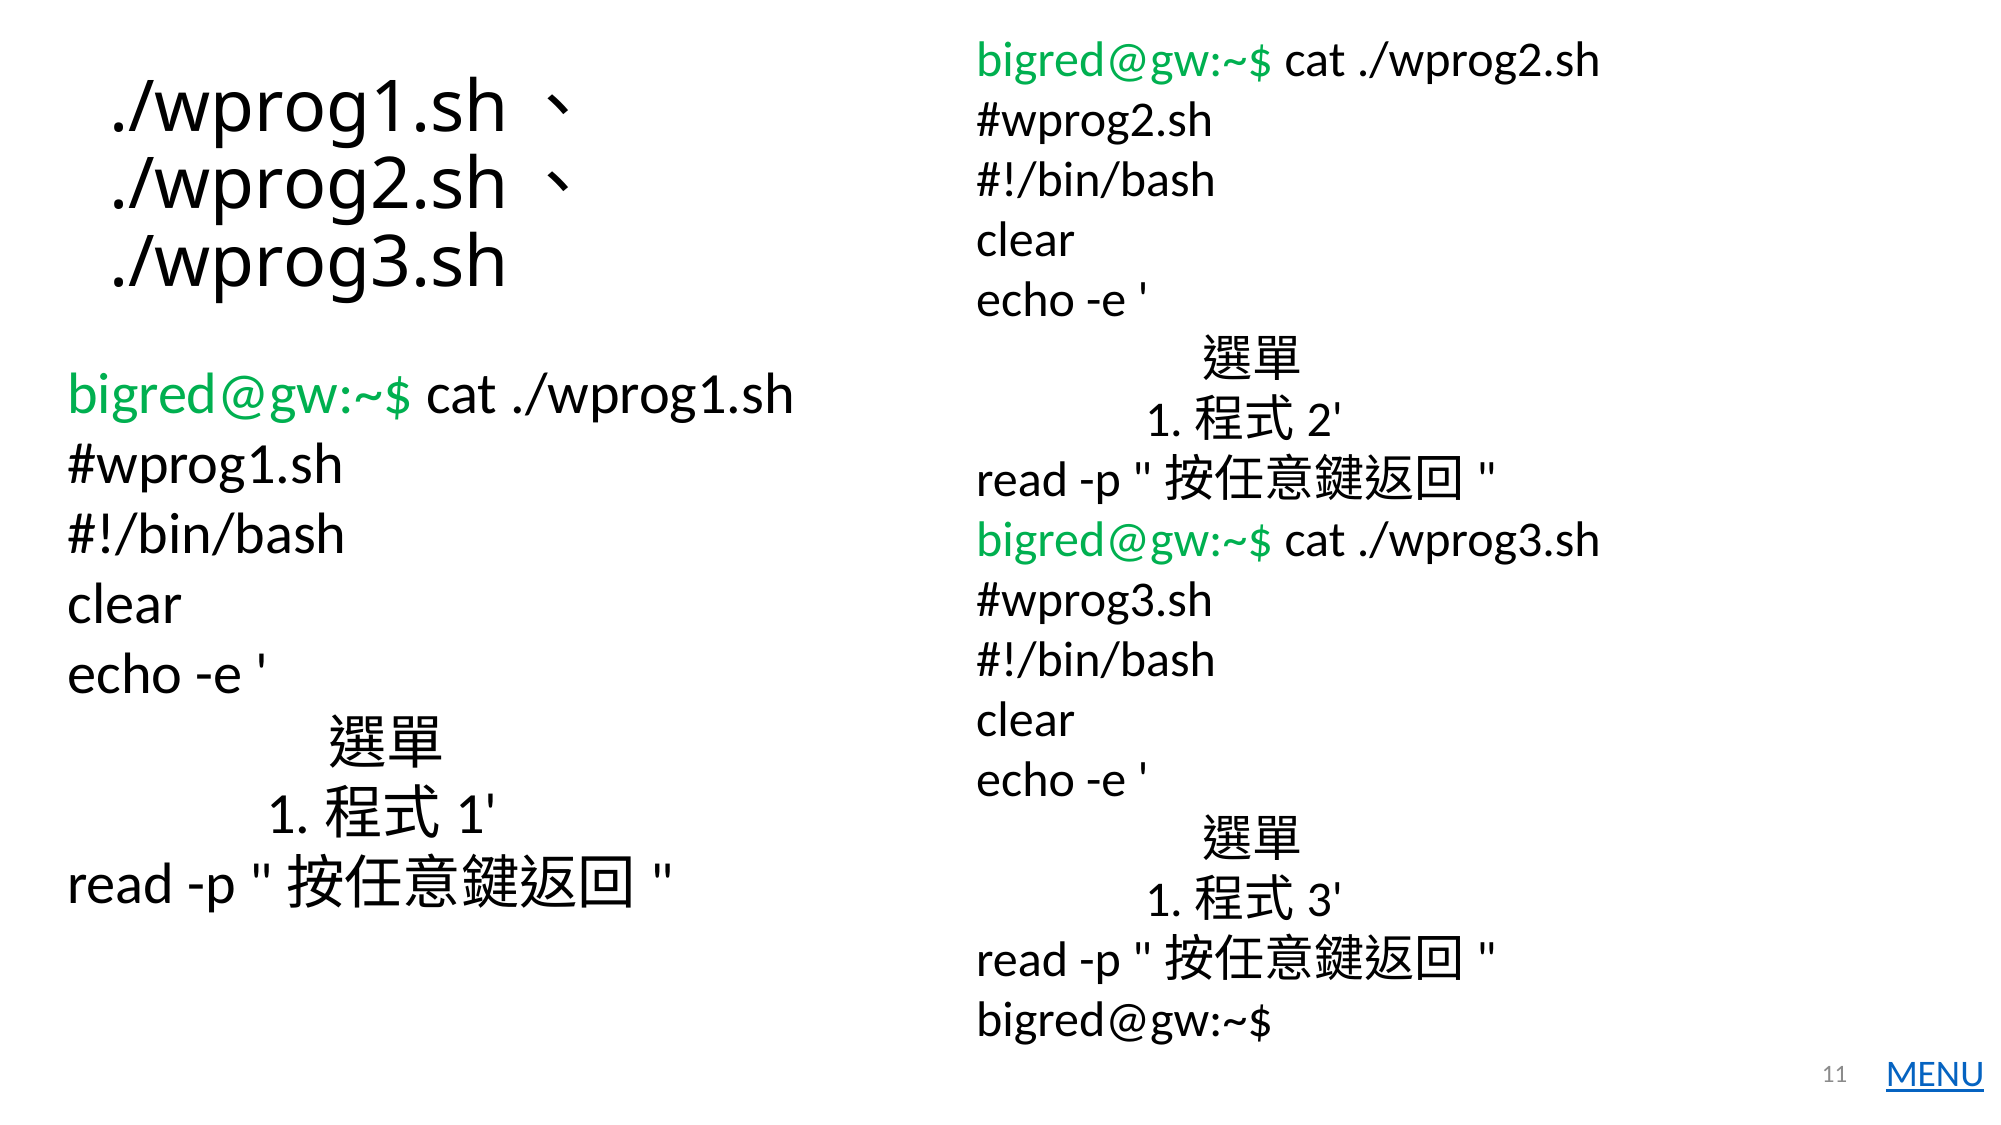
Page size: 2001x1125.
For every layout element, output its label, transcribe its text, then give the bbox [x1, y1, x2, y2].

text_box bigred@gw:~$ cat ./wprog1.sh #wprog1.sh #!/bin/bash clear echo -e ' 選單 1.程式1' read -p "按任意鍵返回" [52, 348, 811, 993]
title ./wprog1.sh、 ./wprog2.sh、 ./wprog3.sh [94, 59, 815, 312]
slide_number 11 [1412, 1042, 1863, 1103]
text_box bigred@gw:~$ cat ./wprog2.sh #wprog2.sh #!/bin/bash clear echo -e ' 選單 1.程式2' read -p "按任意鍵返回" bigred@gw:~$ cat ./wprog3.sh #wprog3.sh #!/bin/bash clear echo -e ' 選單 1.程式3' read -p "按任意鍵返回" bigred@gw:~$ [961, 19, 1833, 1114]
